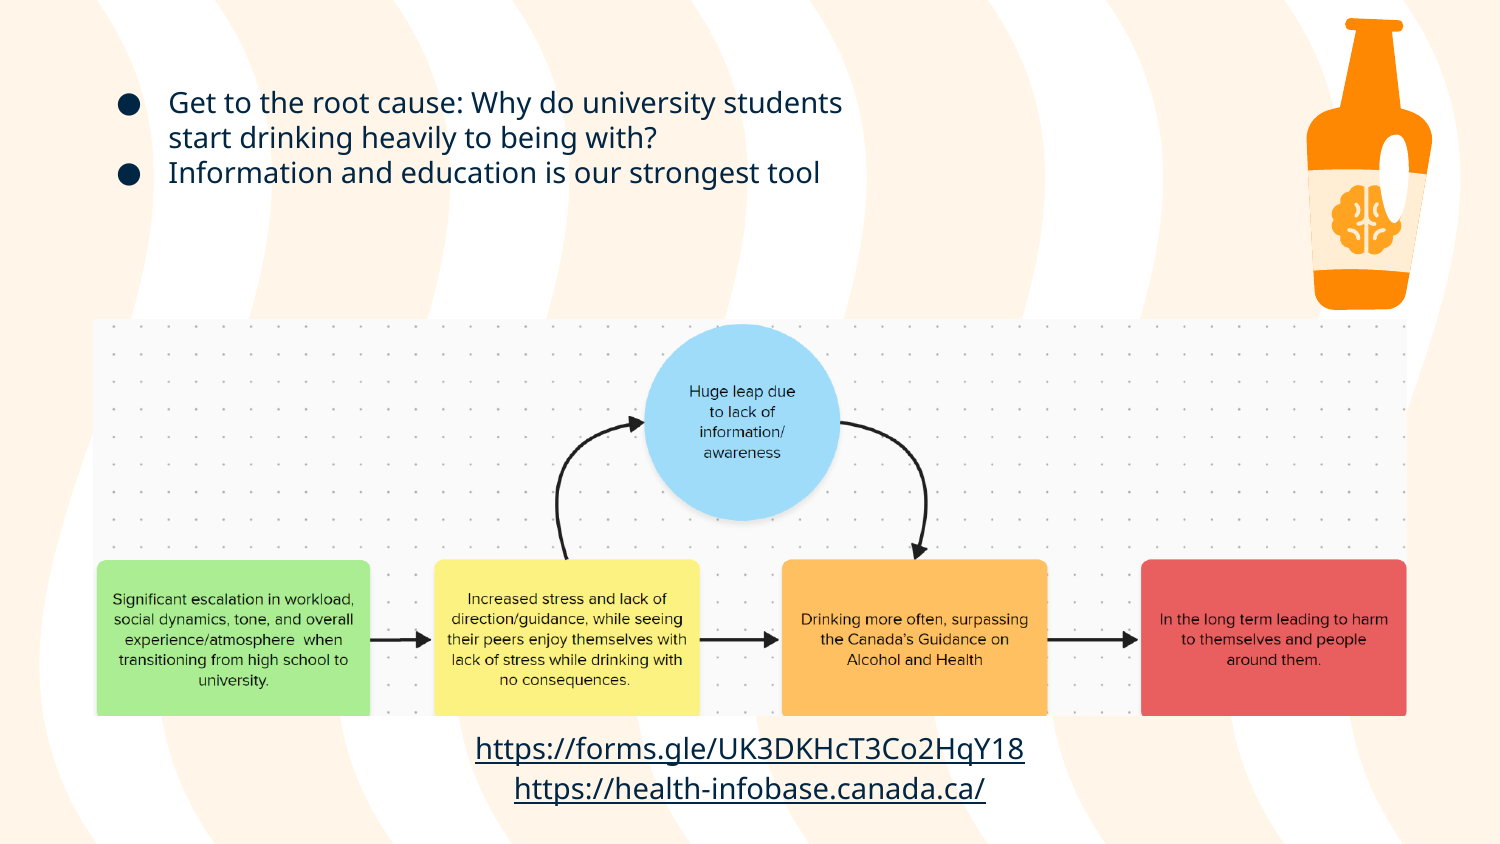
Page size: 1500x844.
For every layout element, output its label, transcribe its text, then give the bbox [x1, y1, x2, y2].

text_box Get to the root cause: Why do university students start drinking heavily to being with? Information and education is our strongest tool [78, 68, 903, 381]
text_box https://forms.gle/UK3DKHcT3Co2HqY18 https://health-infobase.canada.ca/ [435, 724, 1065, 826]
picture [92, 319, 1408, 716]
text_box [1305, 17, 1435, 311]
